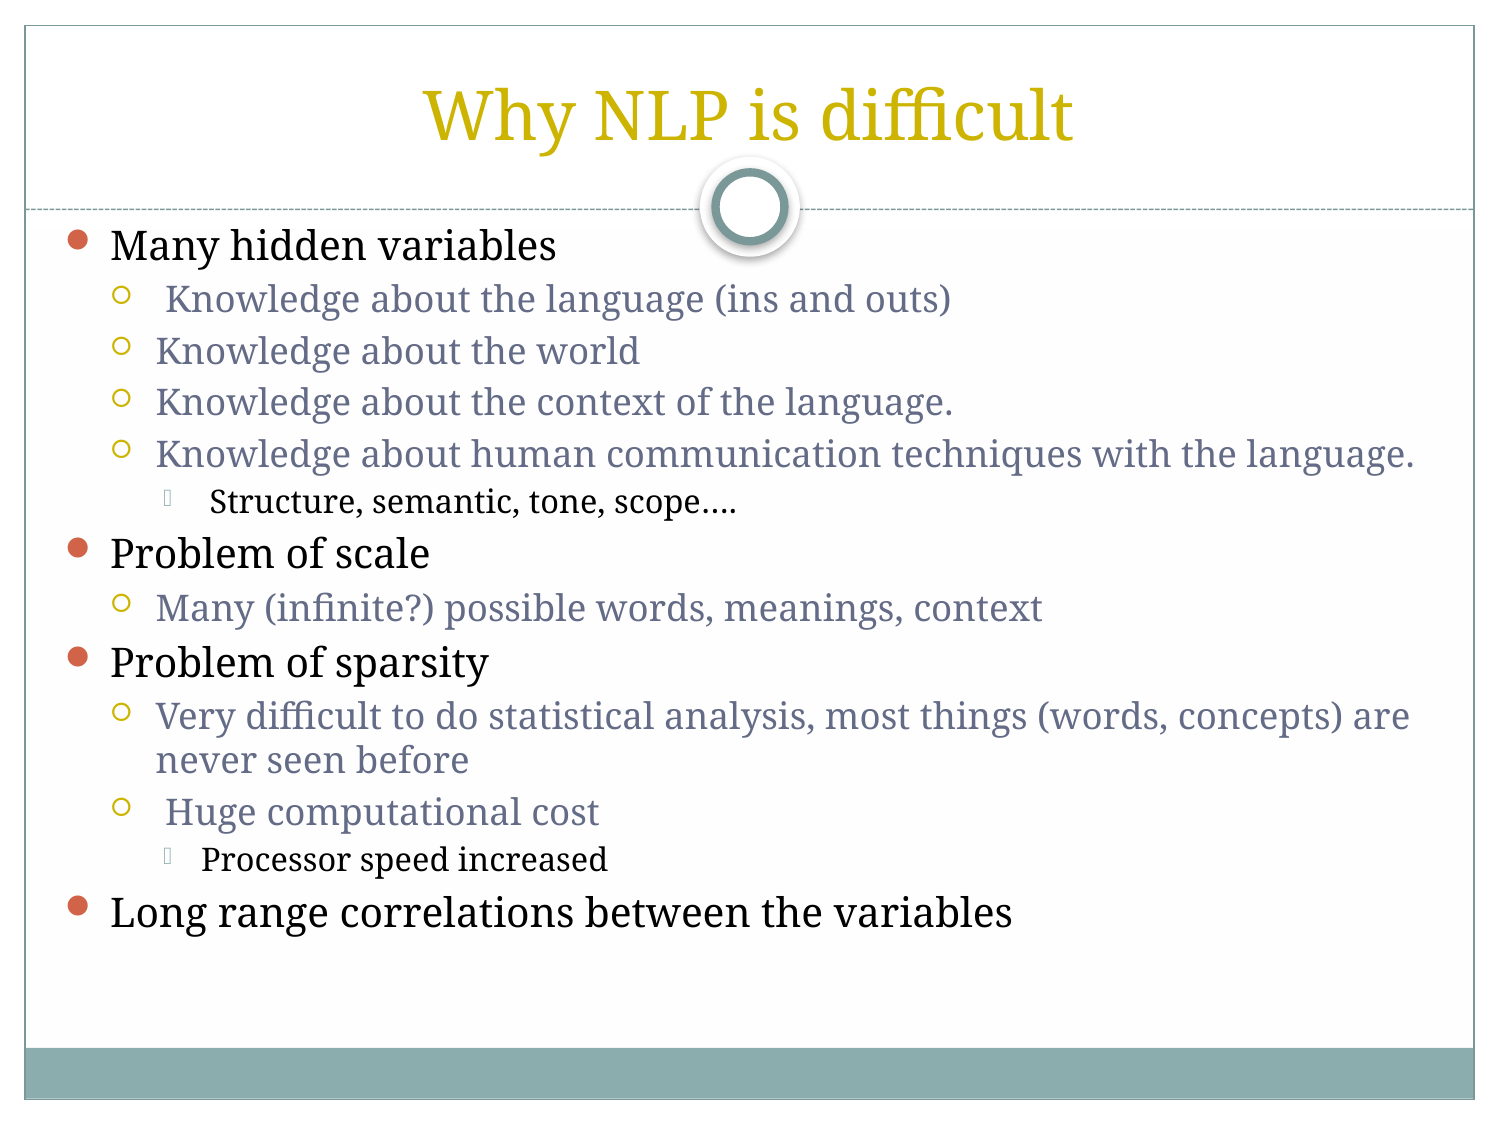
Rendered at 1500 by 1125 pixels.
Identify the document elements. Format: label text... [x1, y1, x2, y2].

title Why NLP is difficult [49, 37, 1450, 162]
list Many hidden variables Knowledge about the language (ins and outs) Knowledge about the world Knowledge about the context of the language. Knowledge about human communication techniques with the language. Structure, semantic, tone, scope…. Problem of scale Many (infinite?) possible words, meanings, context Problem of sparsity Very difficult to do statistical analysis, most things (words, concepts) are never seen before Huge computational cost Processor speed increased Long range correlations between the variables [50, 212, 1451, 957]
